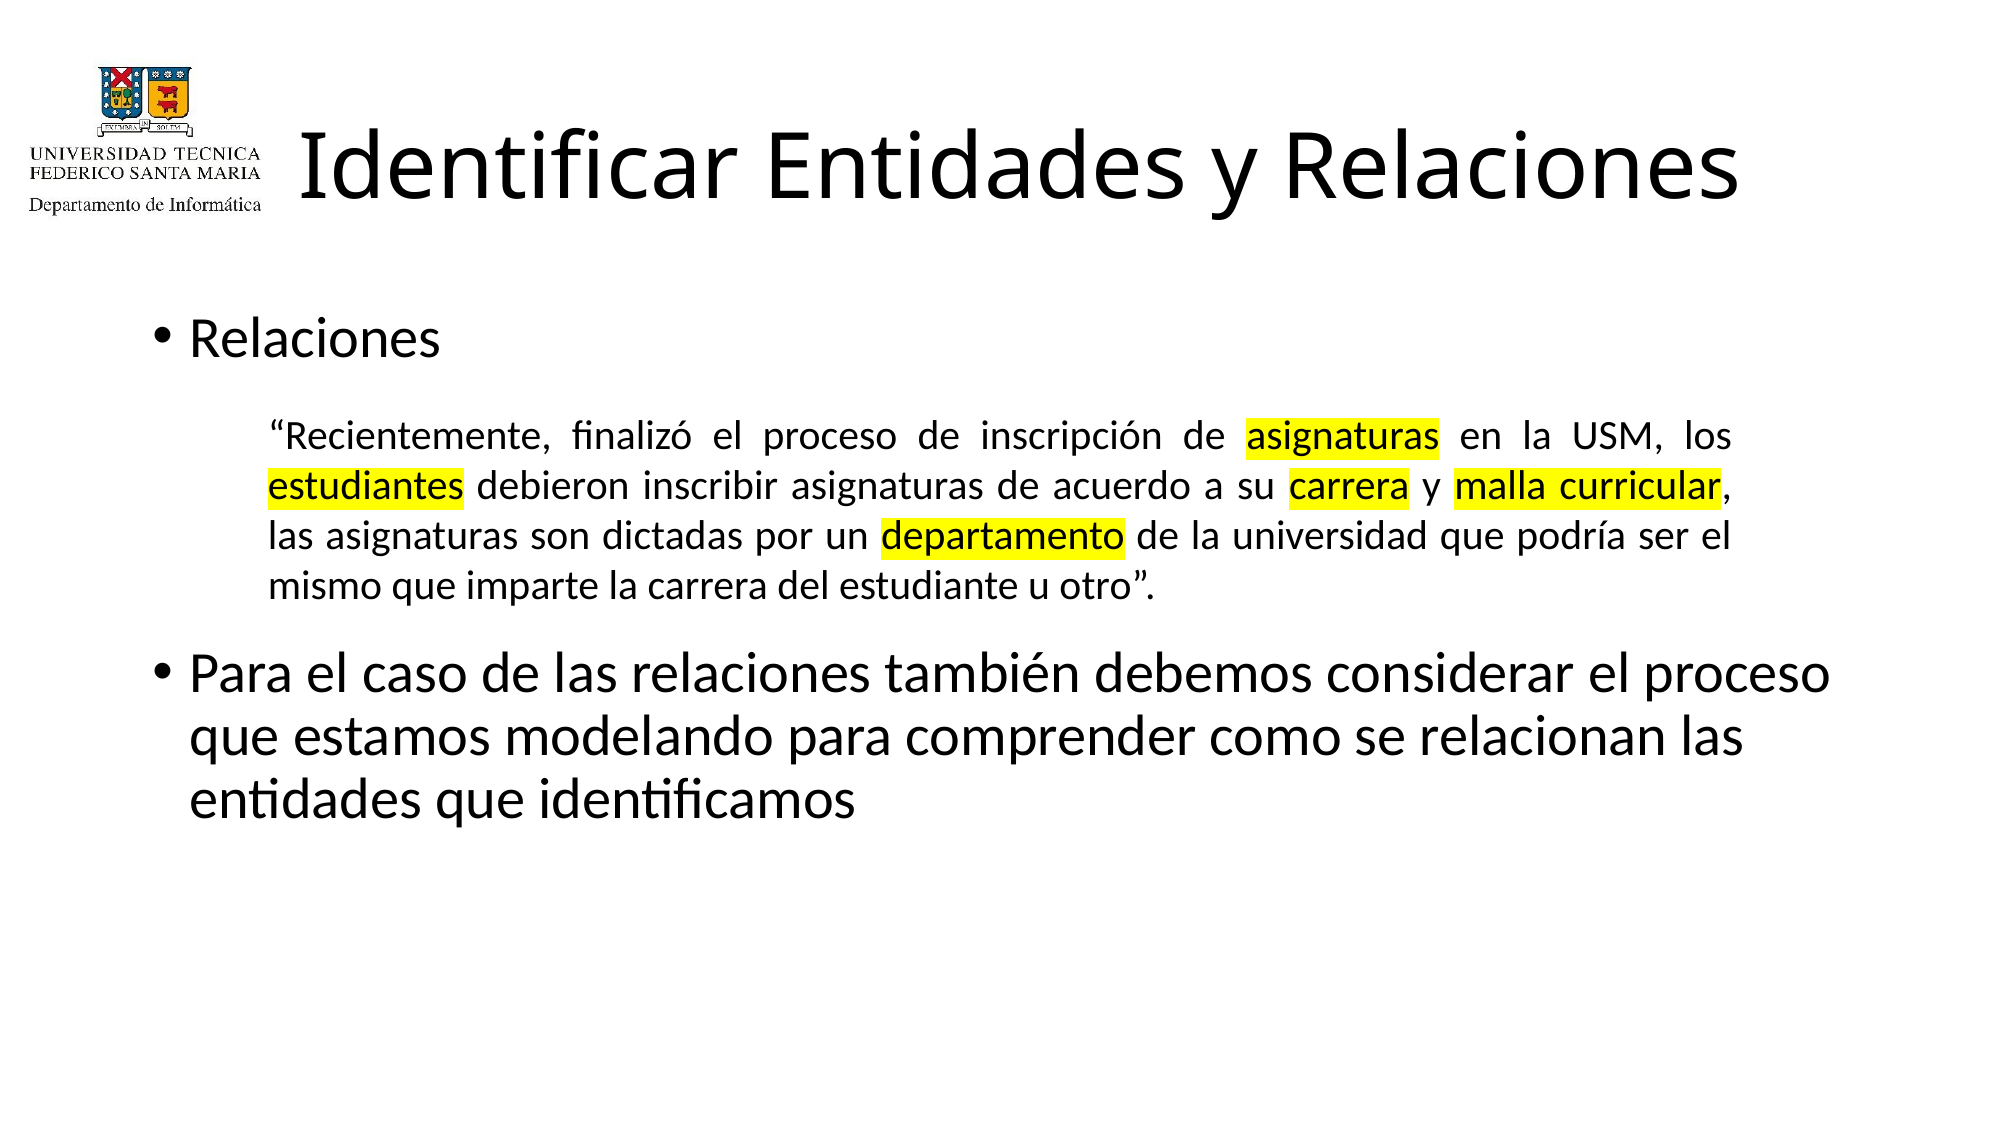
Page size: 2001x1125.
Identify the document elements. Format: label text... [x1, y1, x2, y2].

list Relaciones Para el caso de las relaciones también debemos considerar el proceso que estamos modelando para comprender como se relacionan las entidades que identificamos [137, 299, 1863, 1014]
title Identificar Entidades y Relaciones [283, 59, 1863, 278]
picture [0, 0, 290, 290]
text_box “Recientemente, finalizó el proceso de inscripción de asignaturas en la USM, los estudiantes debieron inscribir asignaturas de acuerdo a su carrera y malla curricular, las asignaturas son dictadas por un departamento de la universidad que podría ser el mismo que imparte la carrera del estudiante u otro”. [253, 400, 1747, 615]
